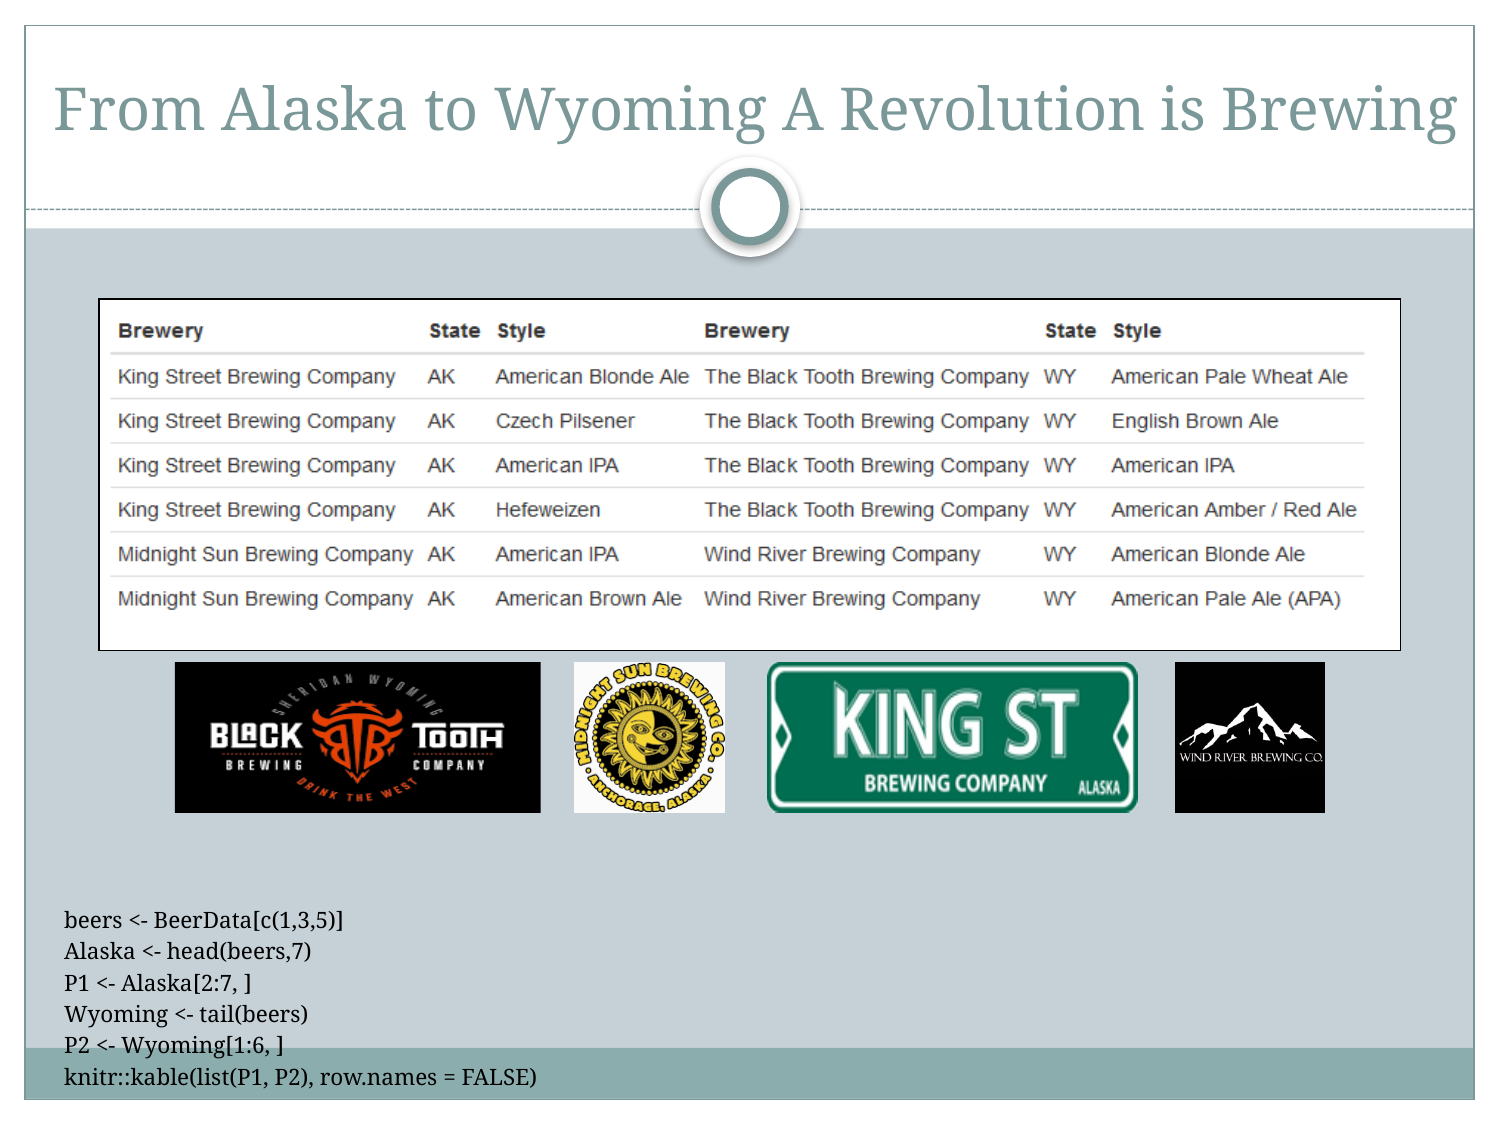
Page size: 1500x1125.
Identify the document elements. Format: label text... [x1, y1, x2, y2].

picture [99, 299, 1401, 651]
picture [574, 662, 725, 813]
picture [174, 662, 541, 813]
title From Alaska to Wyoming A Revolution is Brewing [37, 12, 1475, 150]
picture [1174, 662, 1326, 813]
picture [767, 662, 1138, 813]
list beers <- BeerData[c(1,3,5)] Alaska <- head(beers,7) P1 <- Alaska[2:7, ] Wyoming <- tail(beers) P2 <- Wyoming[1:6, ] knitr::kable(list(P1, P2), row.names = FALSE) [49, 250, 1445, 1100]
